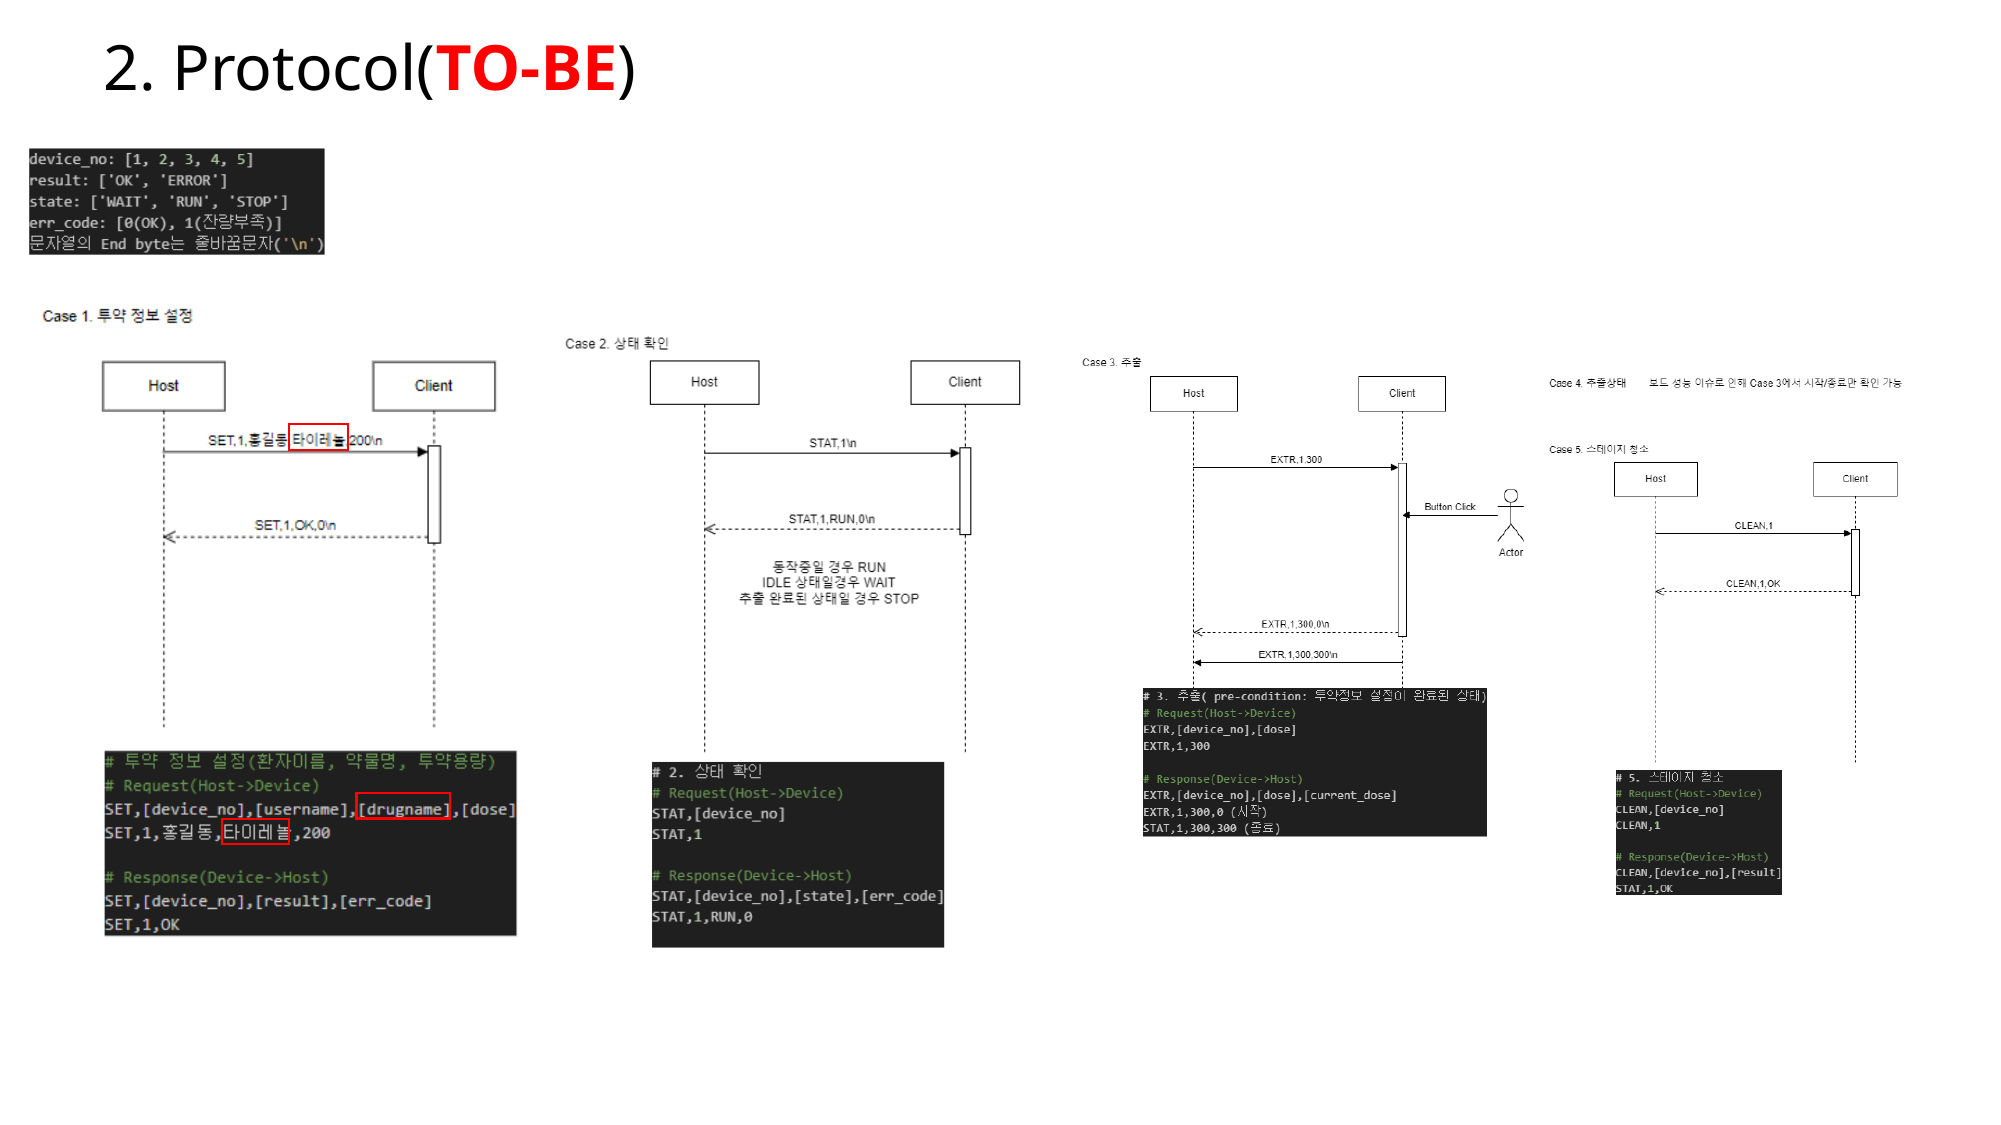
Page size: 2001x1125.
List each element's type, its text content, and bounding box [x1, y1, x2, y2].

text_box 2. Protocol(TO-BE) [88, 20, 1576, 121]
picture [1547, 361, 1972, 895]
picture [27, 287, 550, 951]
picture [563, 315, 1524, 973]
picture [27, 134, 601, 273]
